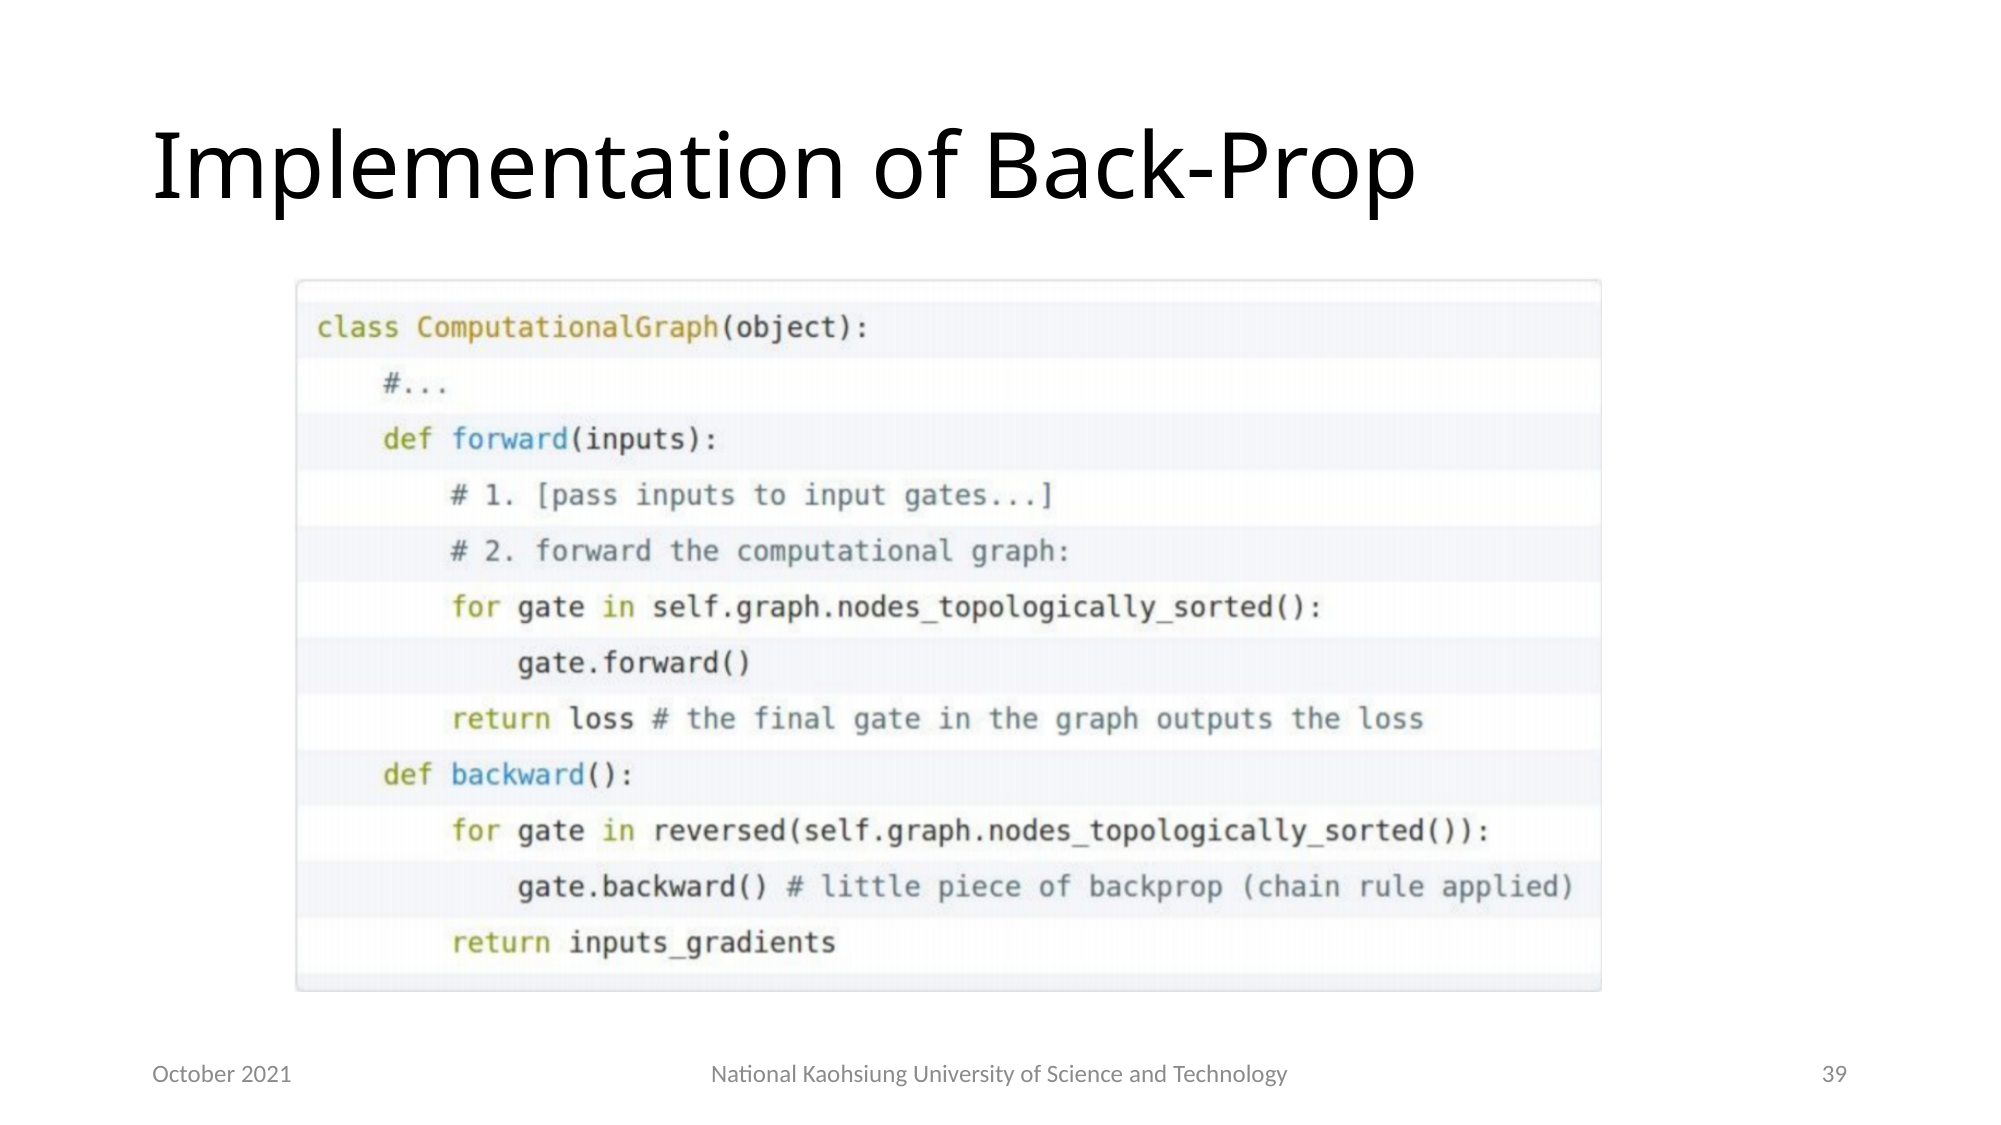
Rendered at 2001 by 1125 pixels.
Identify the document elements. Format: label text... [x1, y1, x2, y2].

title Implementation of Back-Prop [137, 59, 1863, 278]
footer National Kaohsiung University of Science and Technology [662, 1042, 1338, 1103]
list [294, 277, 1602, 992]
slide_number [137, 1042, 588, 1103]
slide_number 39 [1412, 1042, 1863, 1103]
